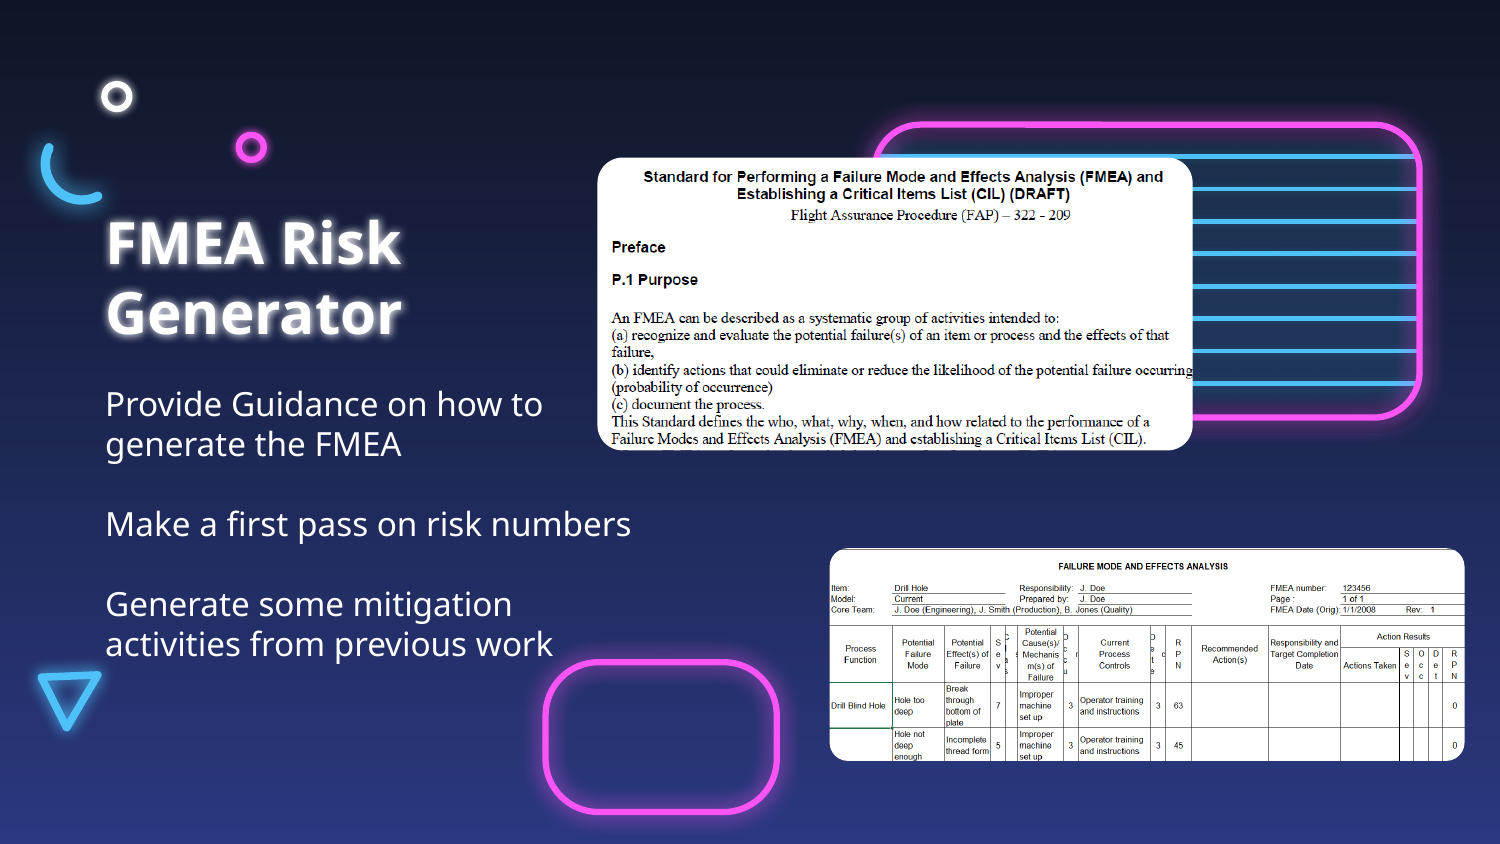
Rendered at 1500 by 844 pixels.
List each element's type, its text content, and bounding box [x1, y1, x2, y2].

title FMEA Risk Generator [90, 191, 546, 361]
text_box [859, 108, 1436, 434]
subtitle Provide Guidance on how to generate the FMEA Make a first pass on risk numbers Generate some mitigation activities from previous work [90, 368, 655, 805]
text_box [572, 662, 777, 813]
picture [829, 547, 1465, 762]
picture [597, 157, 1193, 451]
